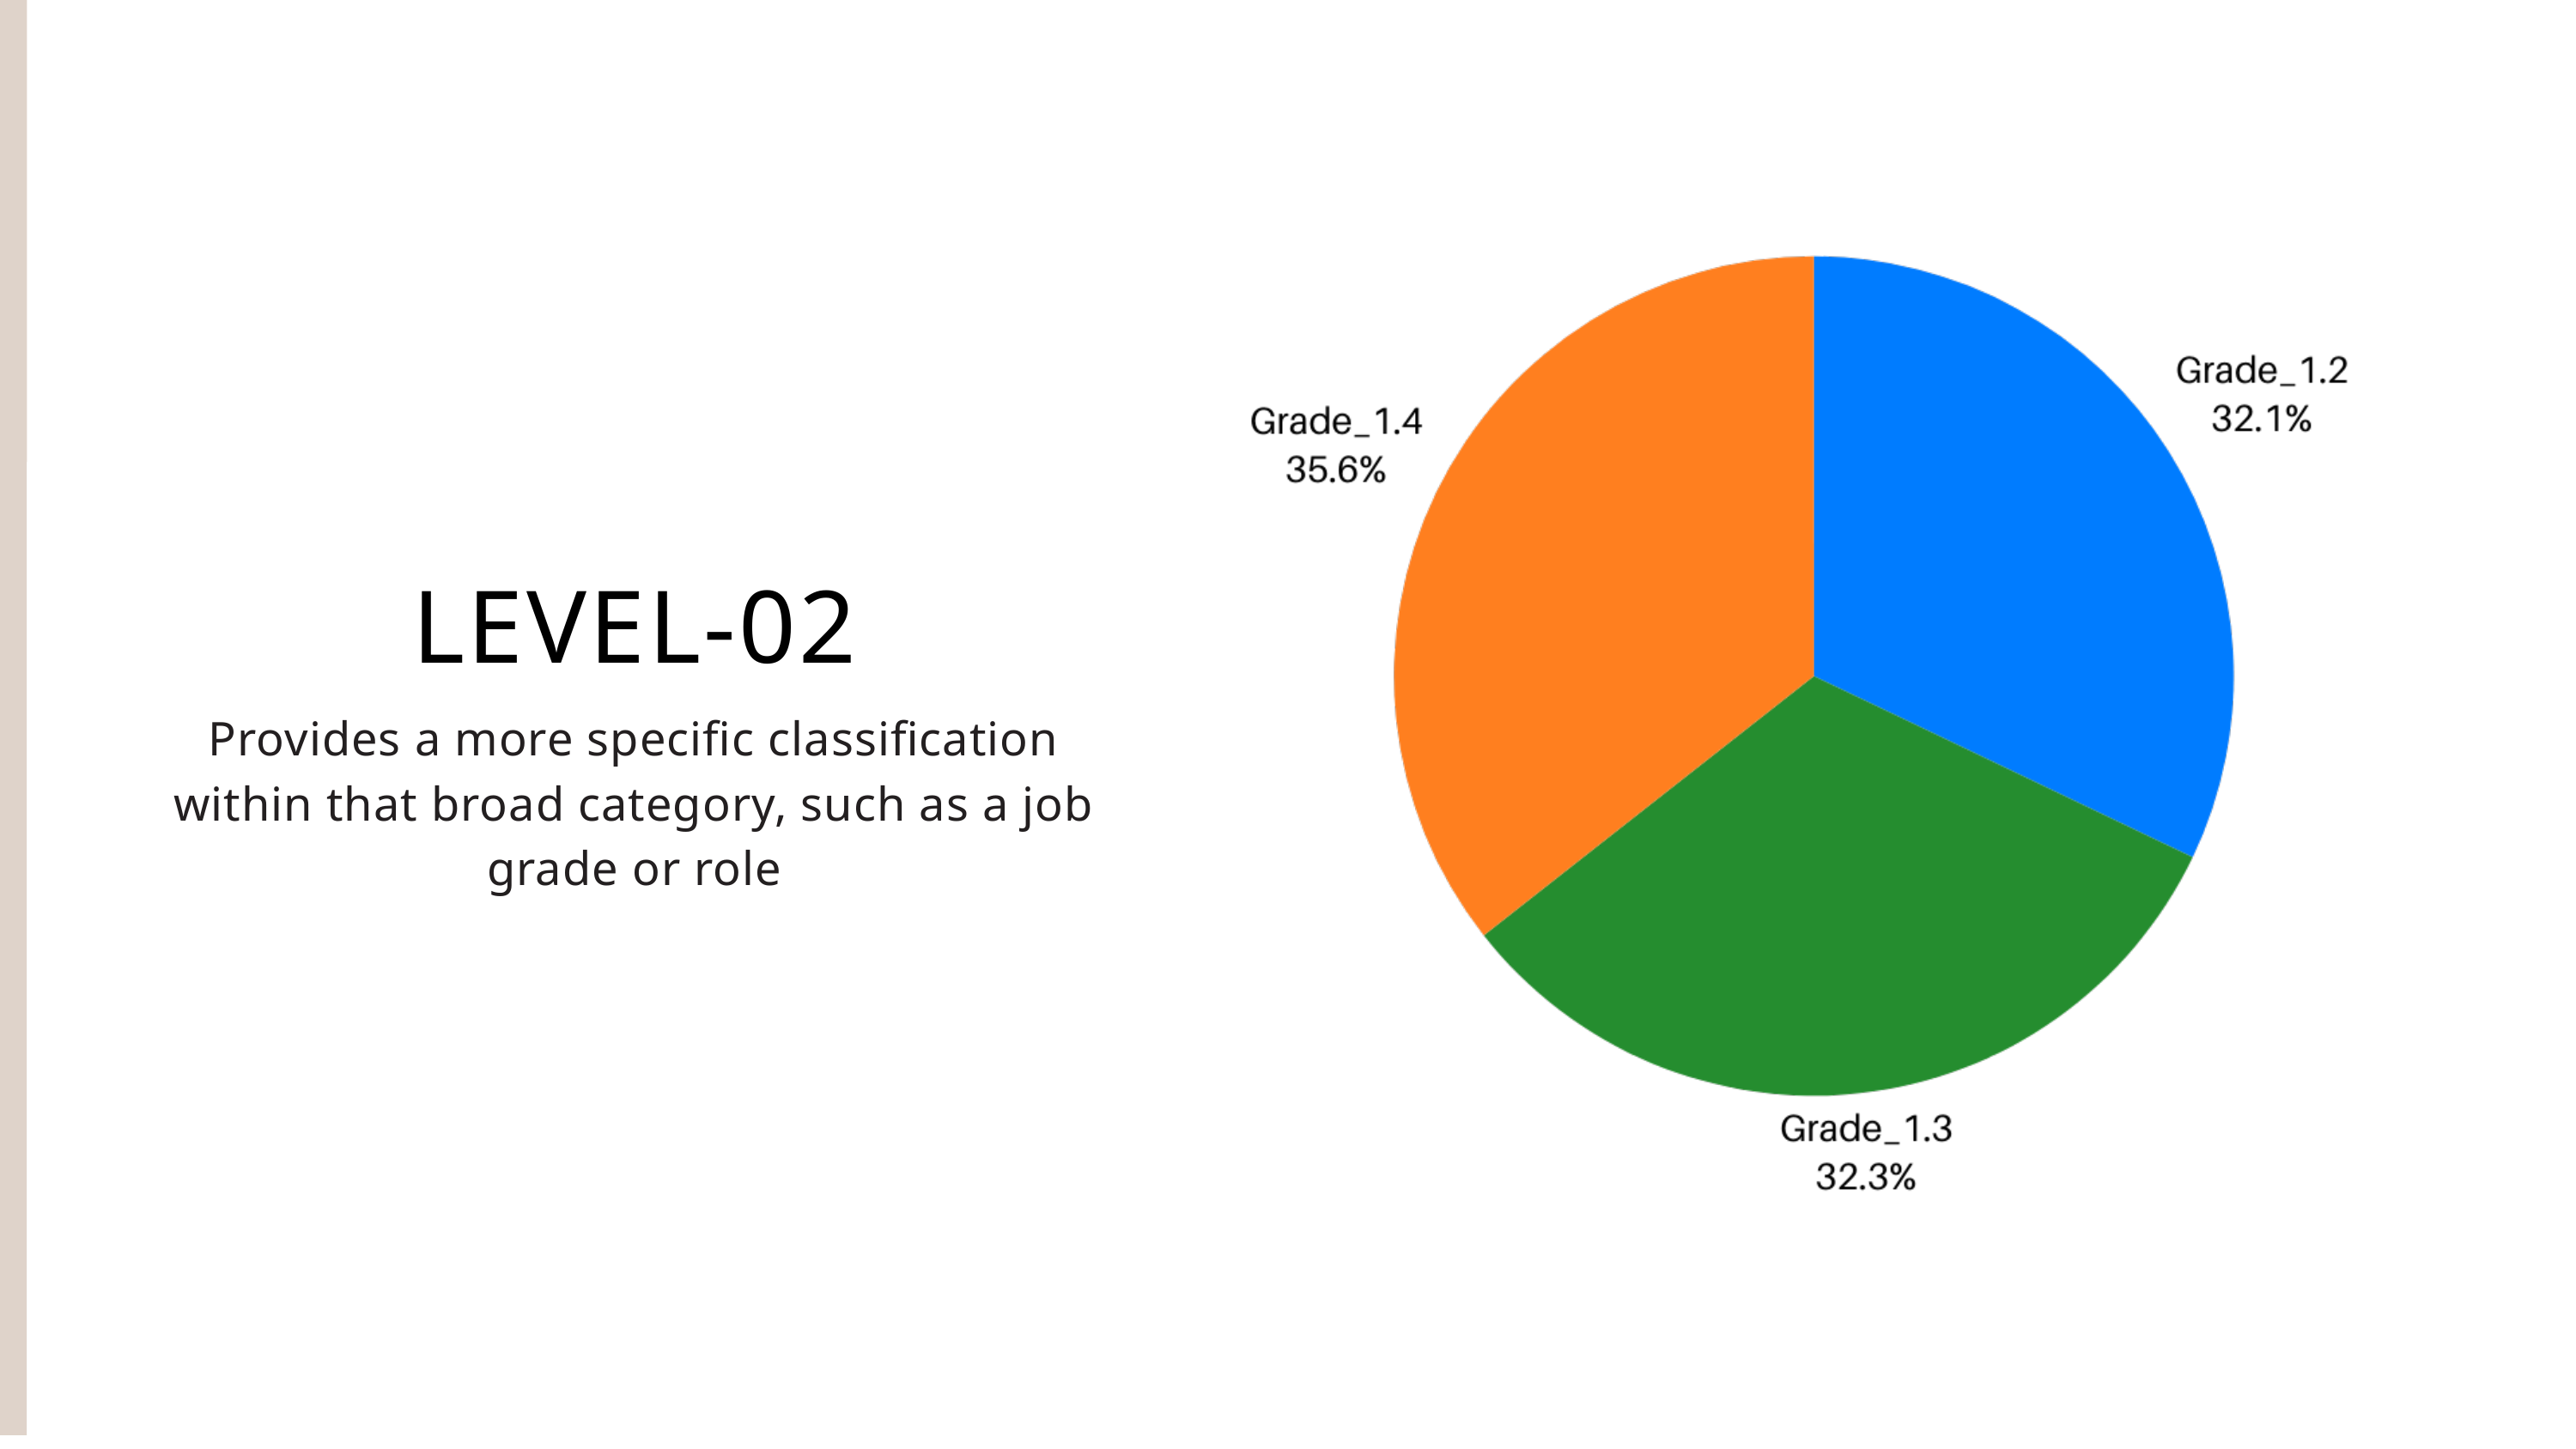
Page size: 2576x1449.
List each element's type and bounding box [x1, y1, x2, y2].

picture [1140, 147, 2458, 1300]
text_box [144, 558, 1125, 890]
